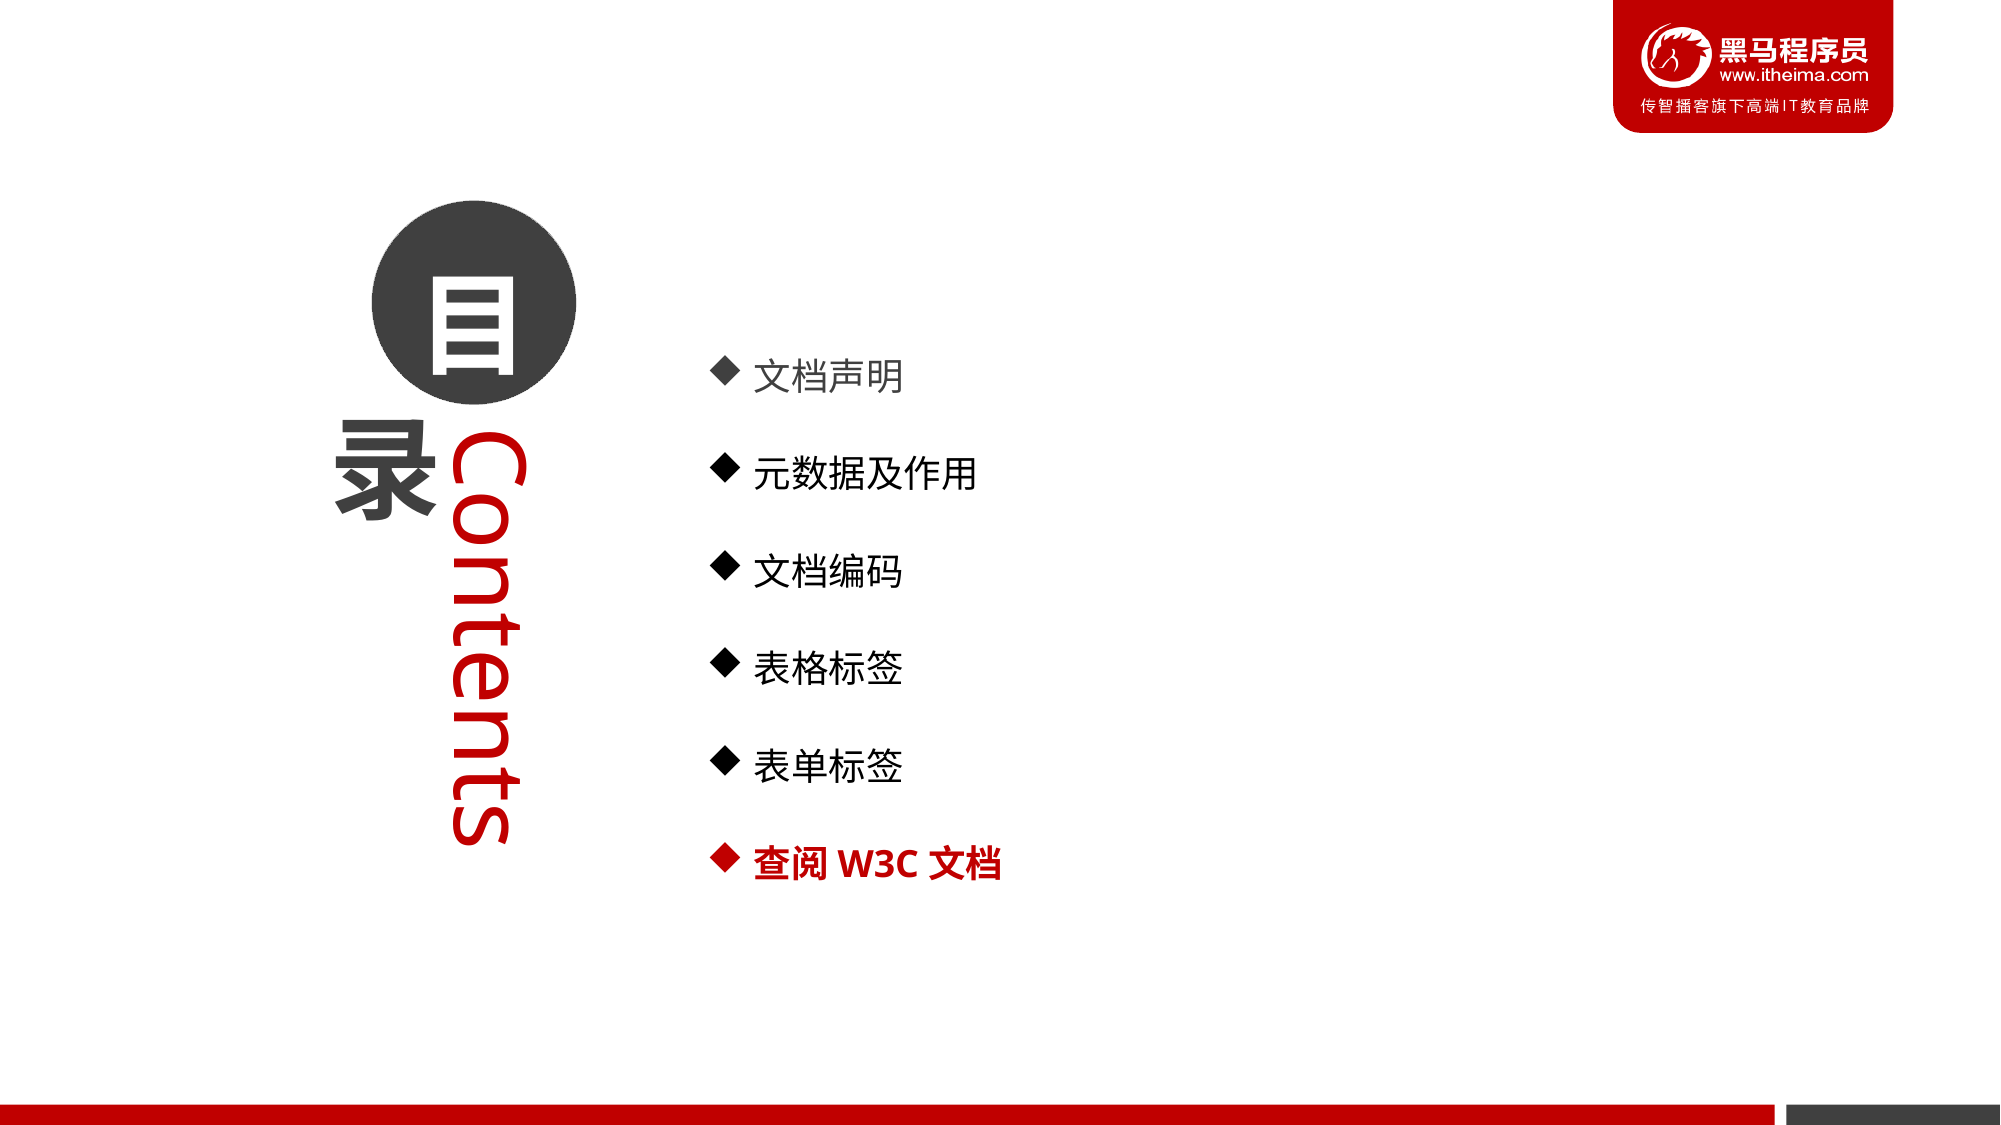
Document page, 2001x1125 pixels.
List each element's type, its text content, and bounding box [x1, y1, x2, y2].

picture [1616, 11, 1894, 125]
list 文档声明 元数据及作用 文档编码 表格标签 表单标签 查阅W3C文档 [691, 300, 1724, 906]
